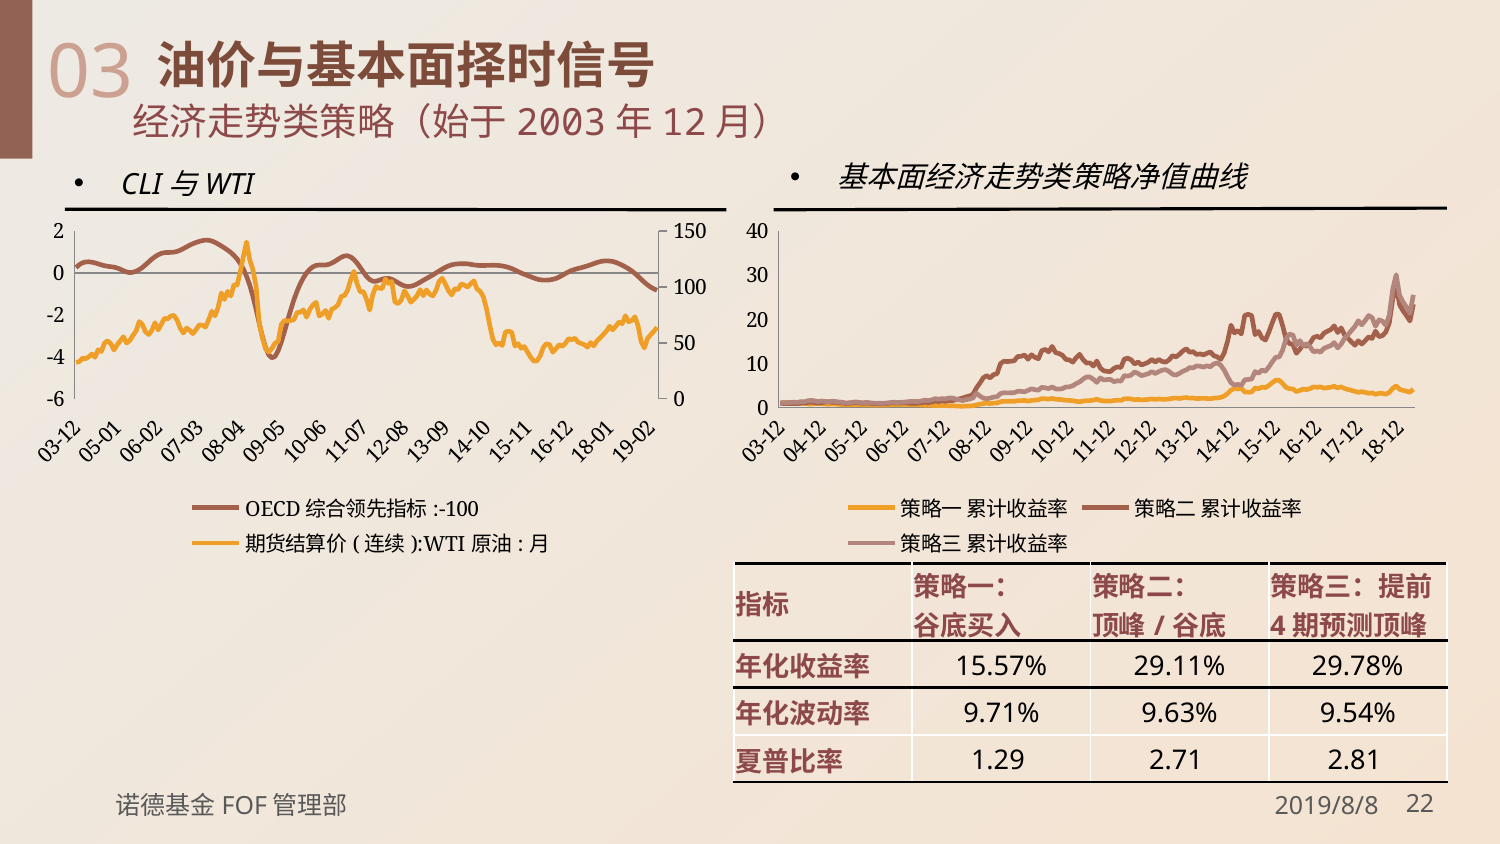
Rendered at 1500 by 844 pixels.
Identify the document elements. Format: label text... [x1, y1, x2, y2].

table_header 策略二： 顶峰/谷底 [1091, 573, 1268, 639]
text_box [0, 0, 35, 161]
text_box 经济走势类策略（始于2003年12月） [117, 90, 806, 151]
table_cell 29.11% [1091, 642, 1268, 686]
table_cell 1.29 [913, 736, 1090, 781]
text_box 基本面经济走势类策略净值曲线 [775, 151, 1262, 201]
table_cell 15.57% [913, 642, 1090, 686]
footer 诺德基金FOF管理部 [108, 782, 576, 827]
table_cell 年化波动率 [735, 689, 911, 734]
table_header 策略一： 谷底买入 [913, 573, 1090, 639]
table_cell 夏普比率 [735, 736, 911, 781]
text_box 03 [33, 14, 152, 120]
table_cell 29.78% [1270, 642, 1446, 686]
table_cell 9.54% [1270, 689, 1446, 734]
table_cell 9.63% [1091, 689, 1268, 734]
table_cell 9.71% [913, 689, 1090, 734]
chart [16, 209, 1430, 565]
text_box 油价与基本面择时信号 [152, 26, 685, 90]
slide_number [1043, 783, 1386, 827]
table_cell 2.71 [1091, 736, 1268, 781]
slide_number 22 [1401, 782, 1494, 827]
table_header 策略三：提前4期预测顶峰 [1270, 565, 1446, 639]
table_header 指标 [735, 573, 911, 639]
table_cell 年化收益率 [735, 642, 911, 686]
text_box CLI与WTI [59, 157, 269, 208]
table_cell 2.81 [1270, 736, 1446, 781]
